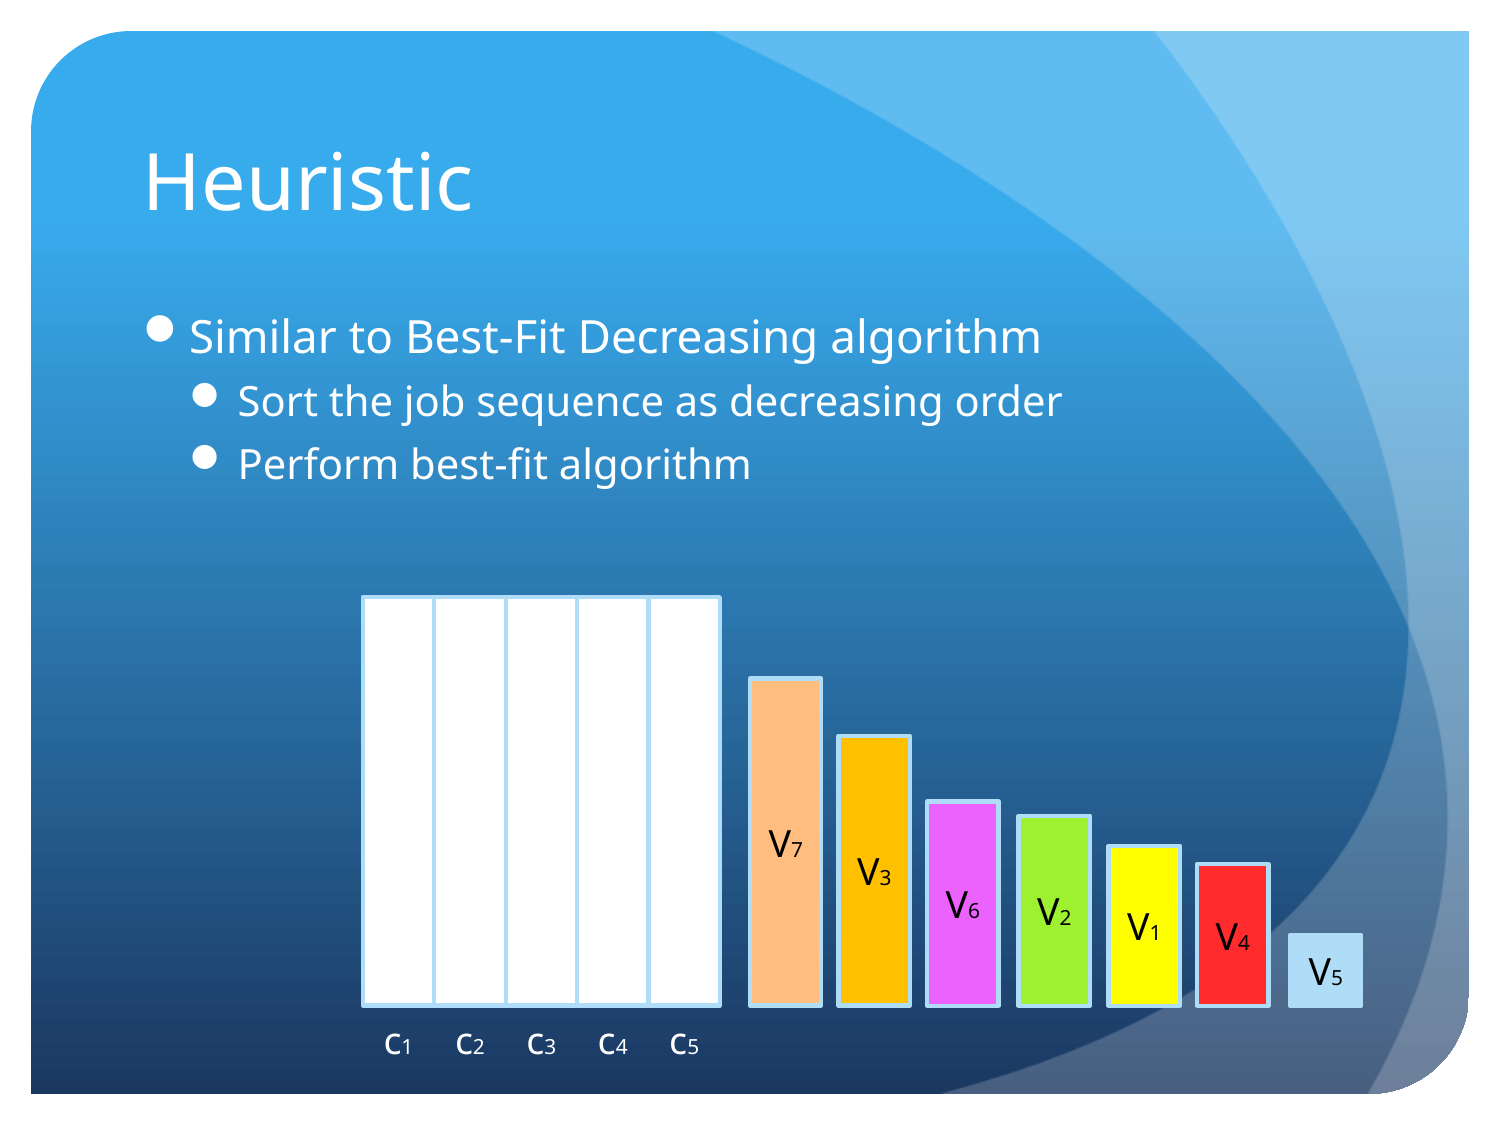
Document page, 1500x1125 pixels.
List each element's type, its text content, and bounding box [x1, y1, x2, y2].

text_box [576, 596, 648, 1006]
list Similar to Best-Fit Decreasing algorithm Sort the job sequence as decreasing order Perform best-fit algorithm [127, 299, 1372, 991]
text_box c1 [368, 1009, 429, 1070]
text_box V4 [1196, 864, 1269, 1006]
text_box V5 [1289, 934, 1362, 1006]
text_box V6 [926, 801, 999, 1006]
text_box [433, 596, 505, 1006]
text_box V3 [838, 735, 911, 1006]
text_box V1 [1108, 845, 1181, 1006]
text_box V7 [749, 678, 822, 1006]
text_box [648, 596, 721, 1006]
text_box [505, 596, 576, 1006]
text_box c2 [440, 1009, 500, 1070]
text_box c4 [582, 1009, 643, 1070]
text_box c5 [654, 1009, 714, 1070]
text_box V2 [1018, 815, 1091, 1006]
picture [24, 30, 1473, 1094]
text_box [362, 596, 433, 1006]
title Heuristic [127, 62, 1372, 234]
text_box c3 [511, 1009, 572, 1070]
